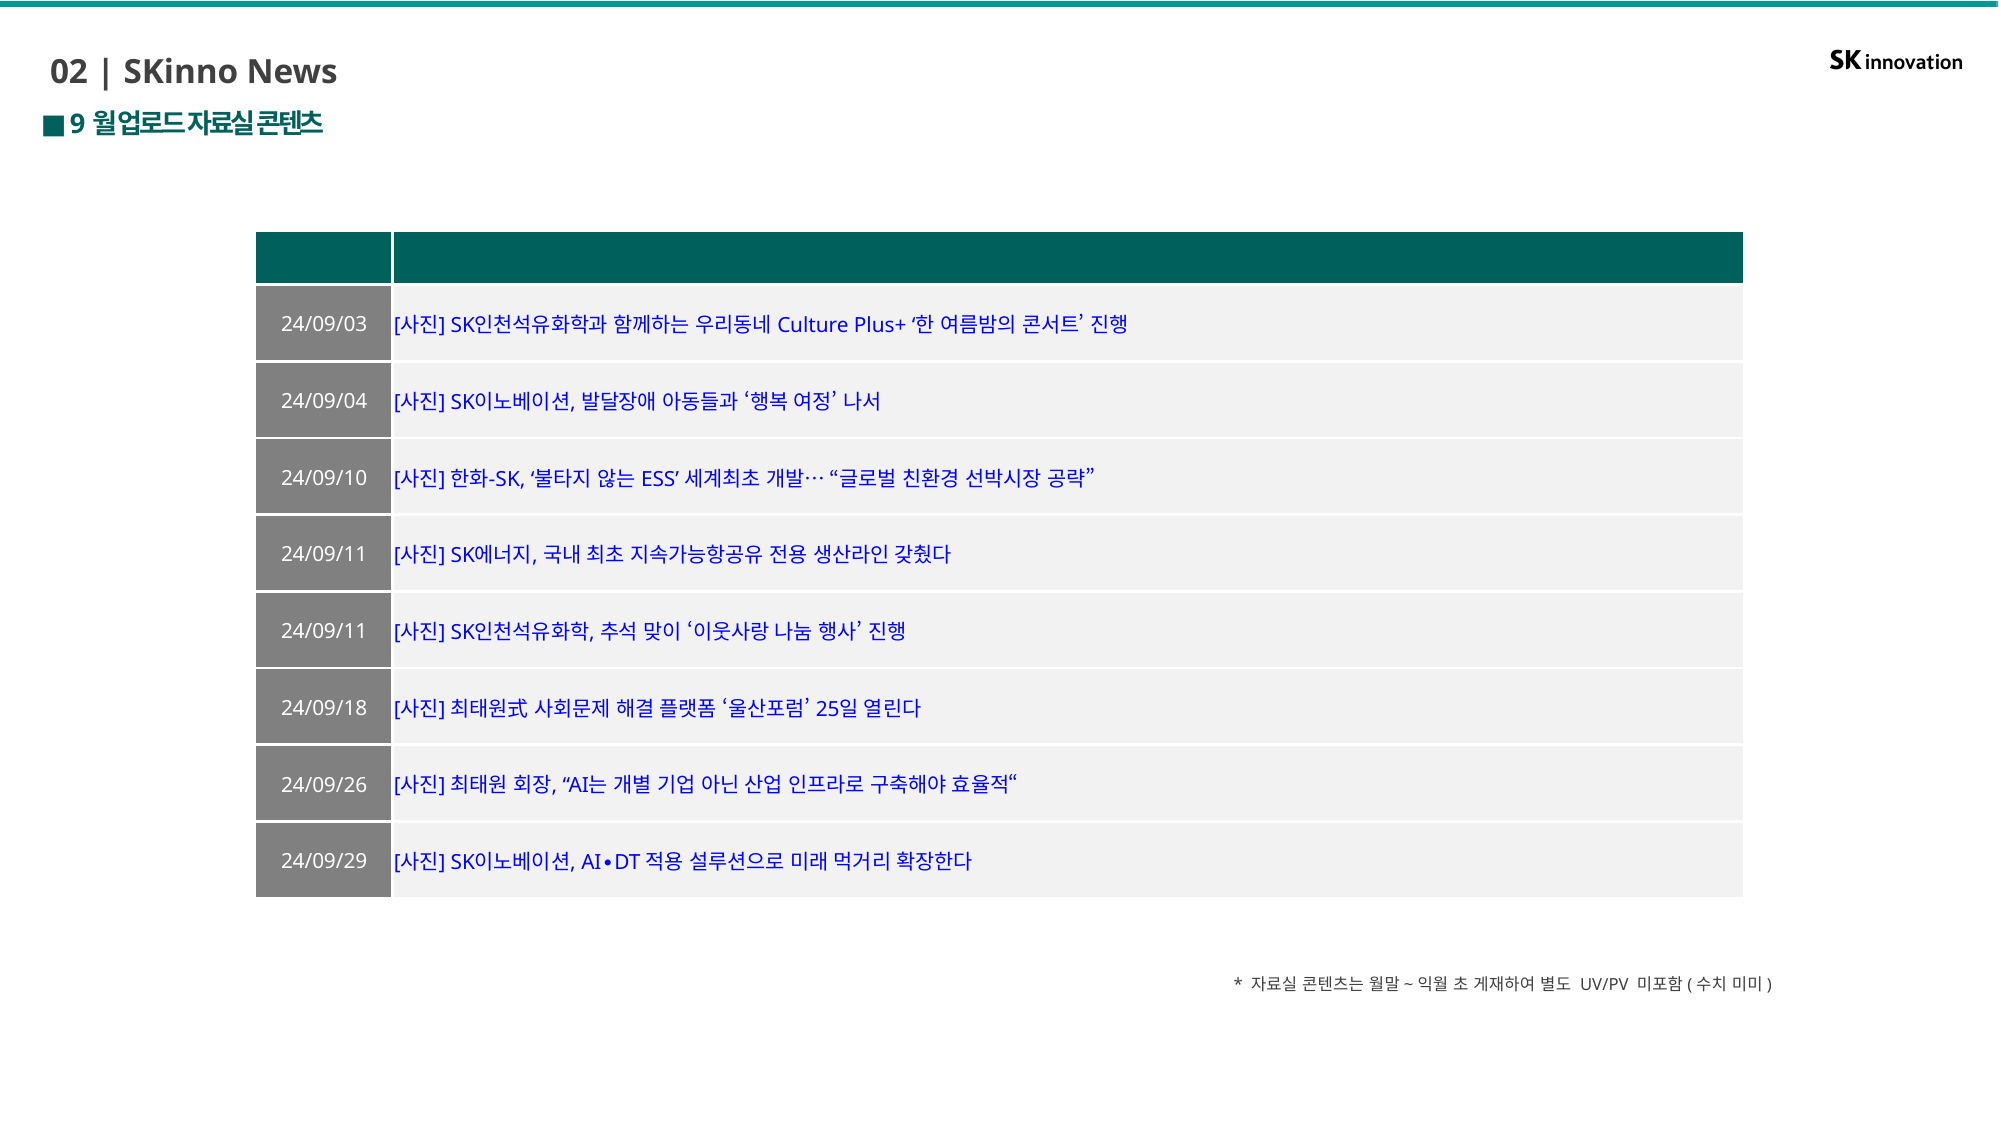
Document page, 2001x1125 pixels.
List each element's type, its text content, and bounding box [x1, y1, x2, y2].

table_cell [사진] SK인천석유화학과 함께하는 우리동네 Culture Plus+ ‘한 여름밤의 콘서트’ 진행 [394, 286, 1743, 360]
table_cell 24/09/18 [256, 669, 391, 743]
table_cell [사진] 최태원式 사회문제 해결 플랫폼 ‘울산포럼’ 25일 열린다 [394, 669, 1743, 743]
table_cell 24/09/11 [256, 593, 391, 667]
table_header 포스트명 [394, 232, 1743, 283]
table_cell [사진] SK이노베이션, 발달장애 아동들과 ‘행복 여정’ 나서 [394, 363, 1743, 437]
table_cell 24/09/10 [256, 439, 391, 513]
table_cell [사진] SK이노베이션, AI∙DT 적용 설루션으로 미래 먹거리 확장한다 [394, 823, 1743, 897]
table_cell [사진] 최태원 회장, “AI는 개별 기업 아닌 산업 인프라로 구축해야 효율적“ [394, 746, 1743, 820]
table_header 발행일 [256, 232, 391, 283]
table_cell 24/09/03 [256, 286, 391, 360]
table_cell [사진] 한화-SK, ‘불타지 않는 ESS’ 세계최초 개발… “글로벌 친환경 선박시장 공략” [394, 439, 1743, 513]
table_cell 24/09/29 [256, 823, 391, 897]
text_box * 자료실 콘텐츠는 월말~익월 초 게재하여 별도 UV/PV 미포함(수치 미미) [1218, 966, 1787, 1001]
text_box ■ 9월 업로드 자료실 콘텐츠 [40, 91, 344, 147]
table_cell [사진] SK인천석유화학, 추석 맞이 ‘이웃사랑 나눔 행사’ 진행 [394, 593, 1743, 667]
table_cell [사진] SK에너지, 국내 최초 지속가능항공유 전용 생산라인 갖췄다 [394, 516, 1743, 590]
picture [0, 1, 1999, 7]
text_box 02 | SKinno News [49, 22, 353, 98]
table_cell 24/09/26 [256, 746, 391, 820]
table_cell 24/09/11 [256, 516, 391, 590]
table_cell 24/09/04 [256, 363, 391, 437]
